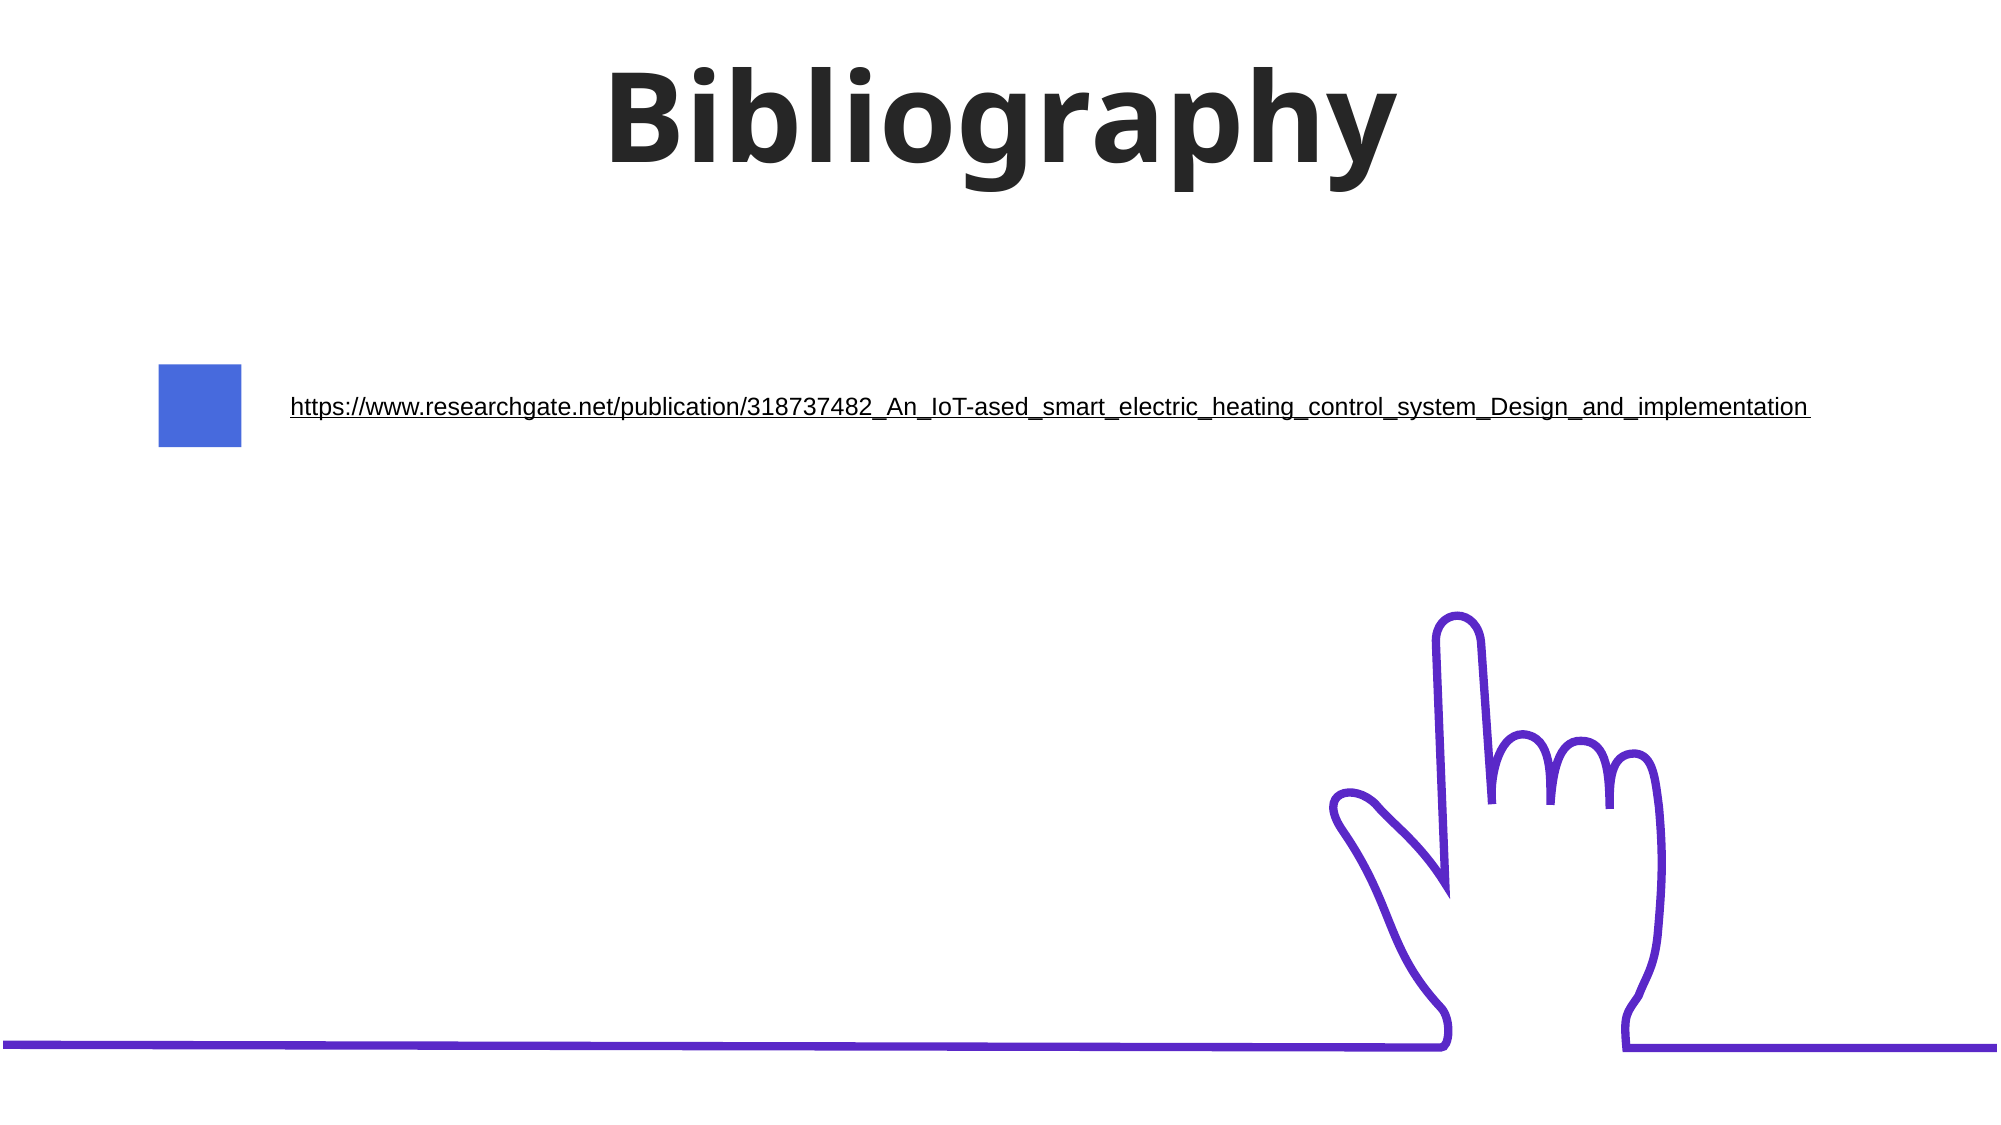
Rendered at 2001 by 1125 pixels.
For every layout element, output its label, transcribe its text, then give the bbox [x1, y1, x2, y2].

text_box https://www.researchgate.net/publication/318737482_An_IoT-ased_smart_electric_heating_control_system_Design_and_implementation [272, 383, 1977, 428]
list Bibliography [50, 62, 1950, 182]
text_box [158, 363, 242, 448]
text_box [3, 615, 1997, 1049]
